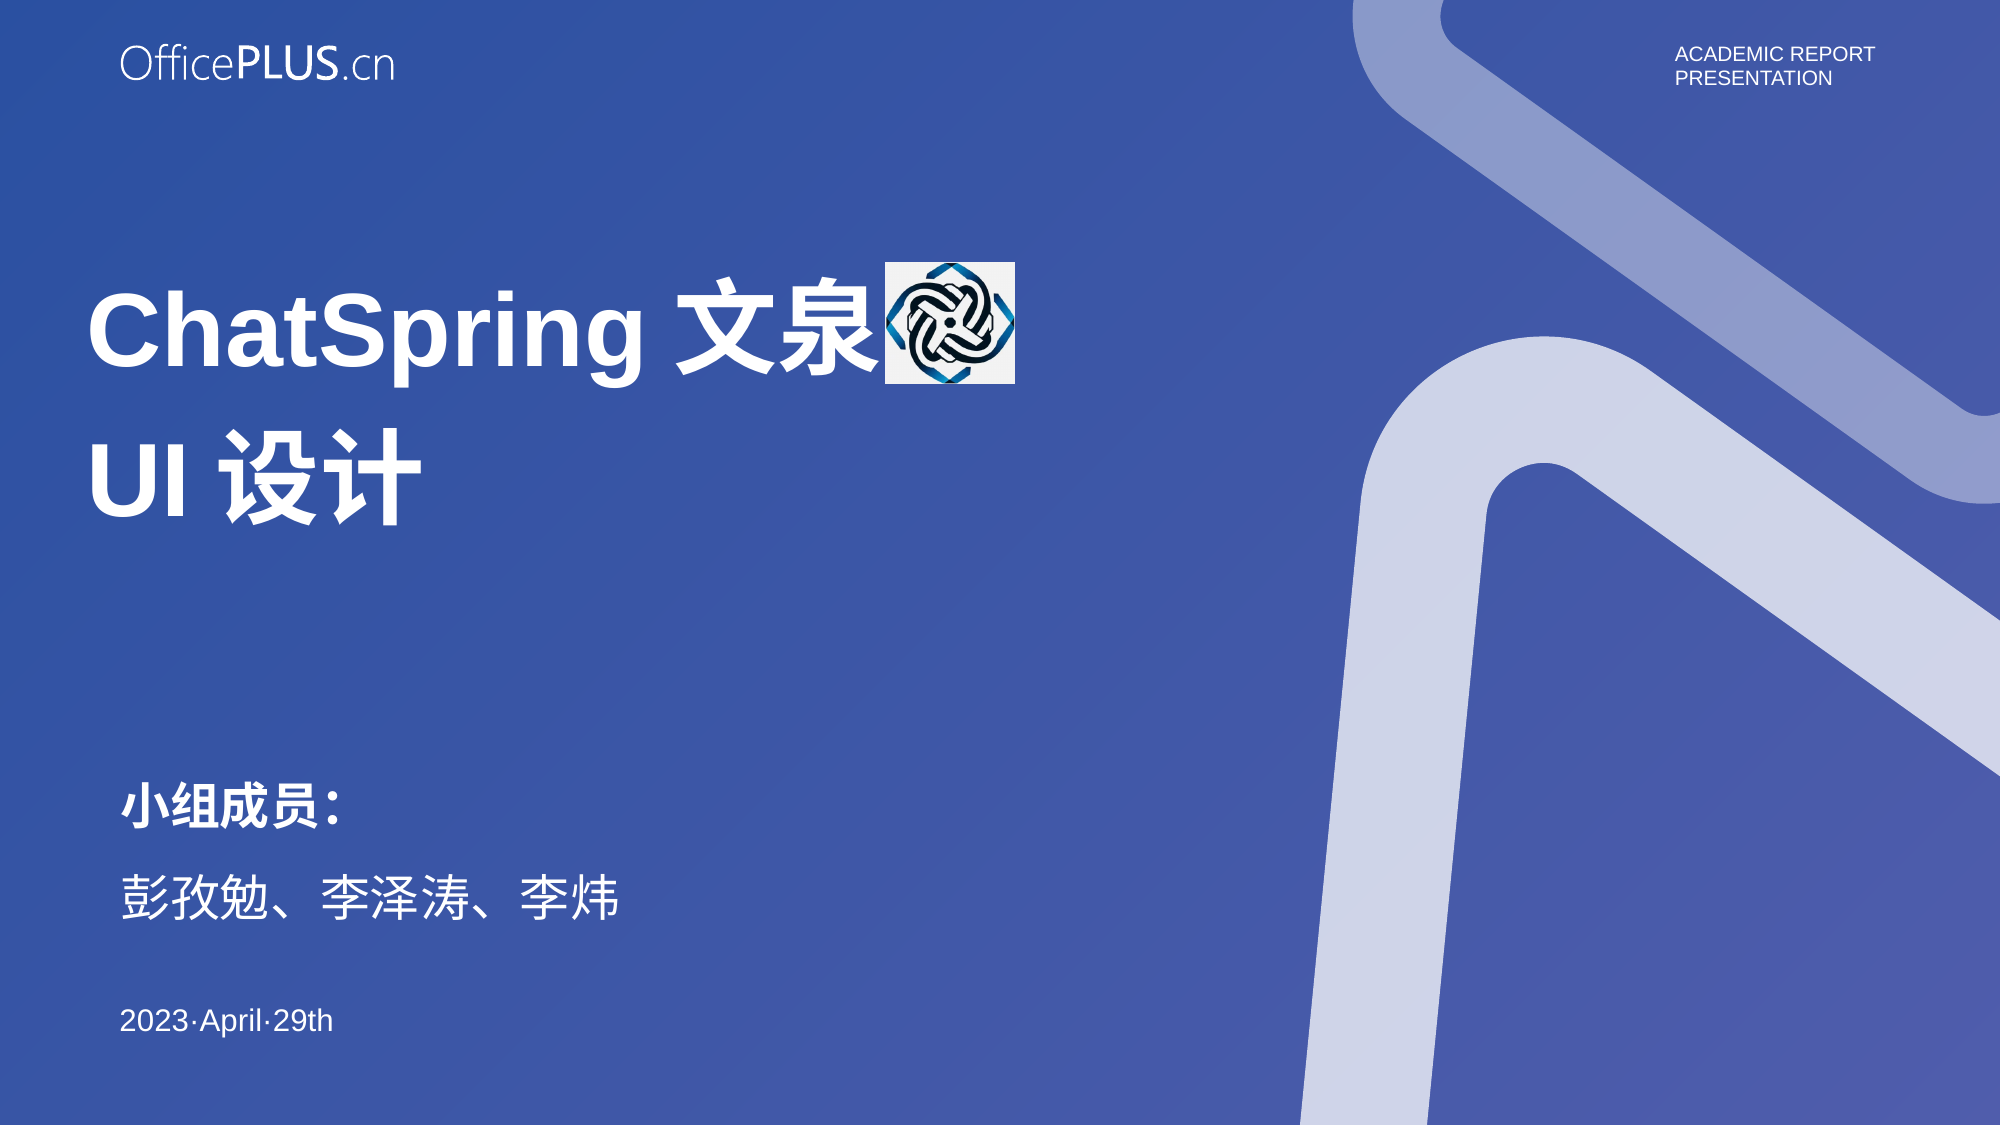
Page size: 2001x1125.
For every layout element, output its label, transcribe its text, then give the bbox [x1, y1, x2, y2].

text_box 2023·April·29th [119, 1000, 335, 1038]
picture [885, 262, 1015, 384]
text_box ChatSpring文泉 UI设计 [86, 236, 883, 537]
text_box 彭孜勉、李泽涛、李炜 [120, 866, 858, 927]
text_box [1101, 0, 2000, 1125]
text_box 小组成员： [120, 774, 465, 835]
